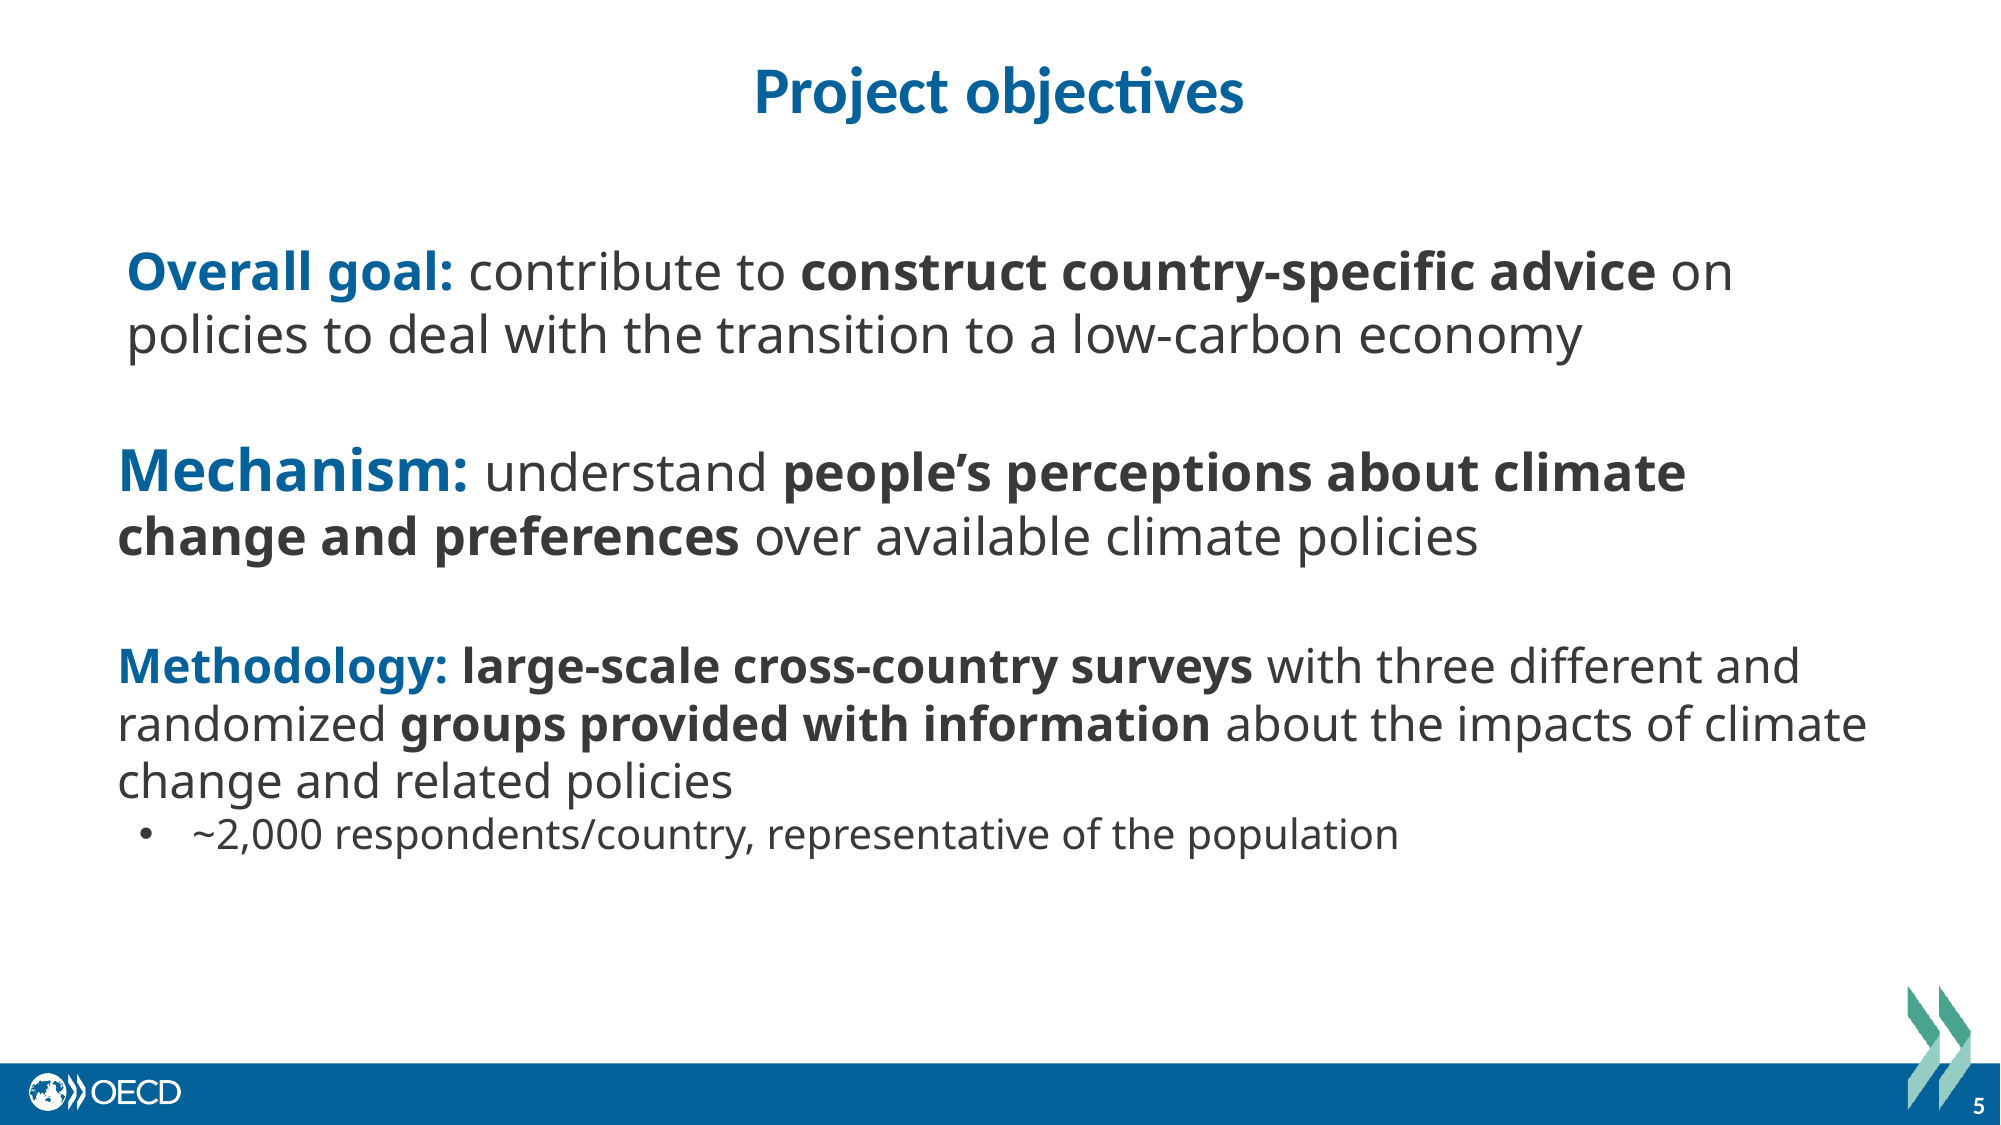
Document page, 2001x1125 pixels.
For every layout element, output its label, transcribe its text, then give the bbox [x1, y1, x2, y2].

picture [1867, 978, 2000, 1125]
title Project objectives [0, 38, 2000, 207]
list Overall goal: contribute to construct country-specific advice on policies to deal with the transition to a low-carbon economy Mechanism: understand people’s perceptions about climate change and preferences over available climate policies Methodology: large-scale cross-country surveys with three different and randomized groups provided with information about the impacts of climate change and related policies ~2,000 respondents/country, representative of the population [102, 207, 1890, 961]
picture [29, 1073, 181, 1111]
